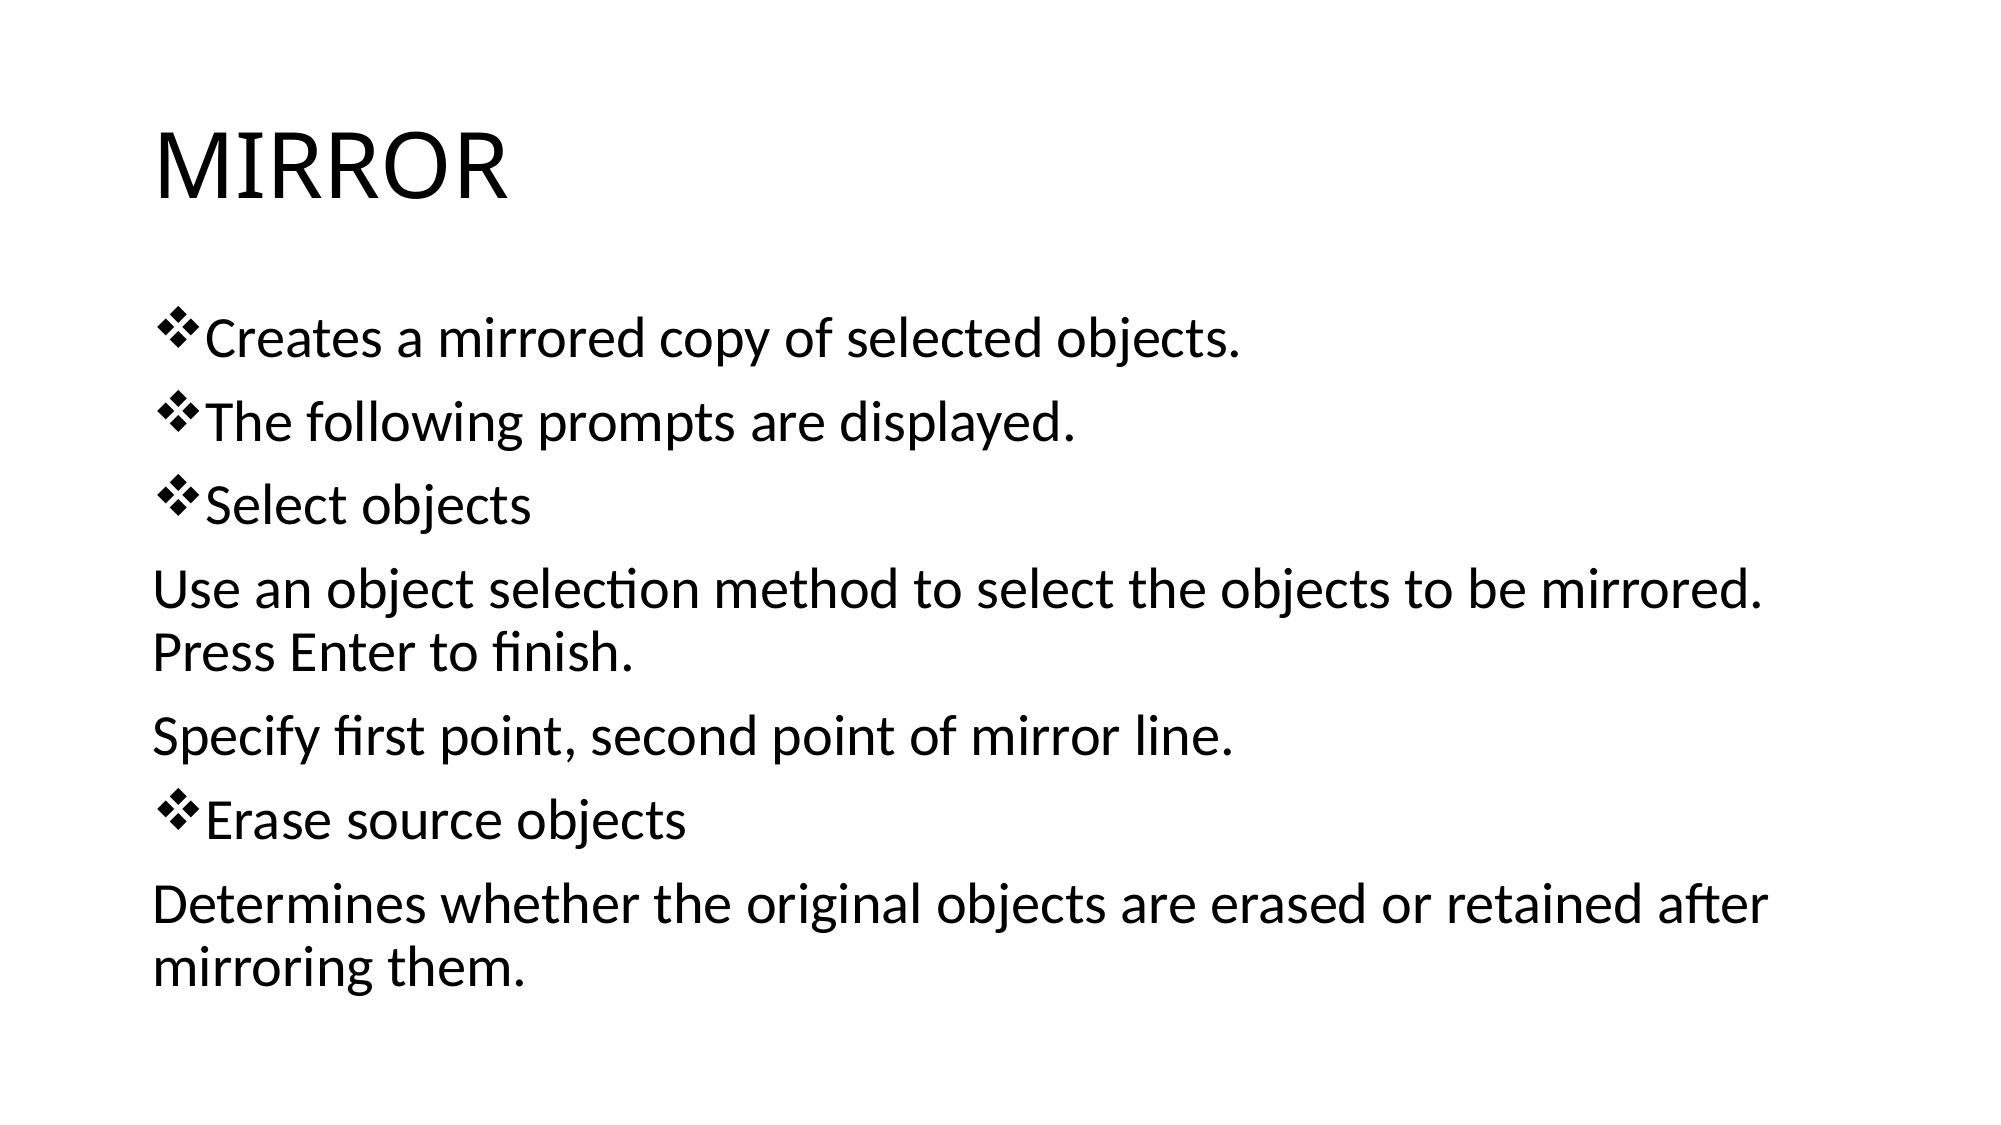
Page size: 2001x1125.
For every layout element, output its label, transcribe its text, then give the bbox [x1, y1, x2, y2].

title MIRROR [137, 59, 1863, 278]
list Creates a mirrored copy of selected objects. The following prompts are displayed. Select objects Use an object selection method to select the objects to be mirrored. Press Enter to finish. Specify first point, second point of mirror line. Erase source objects Determines whether the original objects are erased or retained after mirroring them. [137, 299, 1863, 1014]
